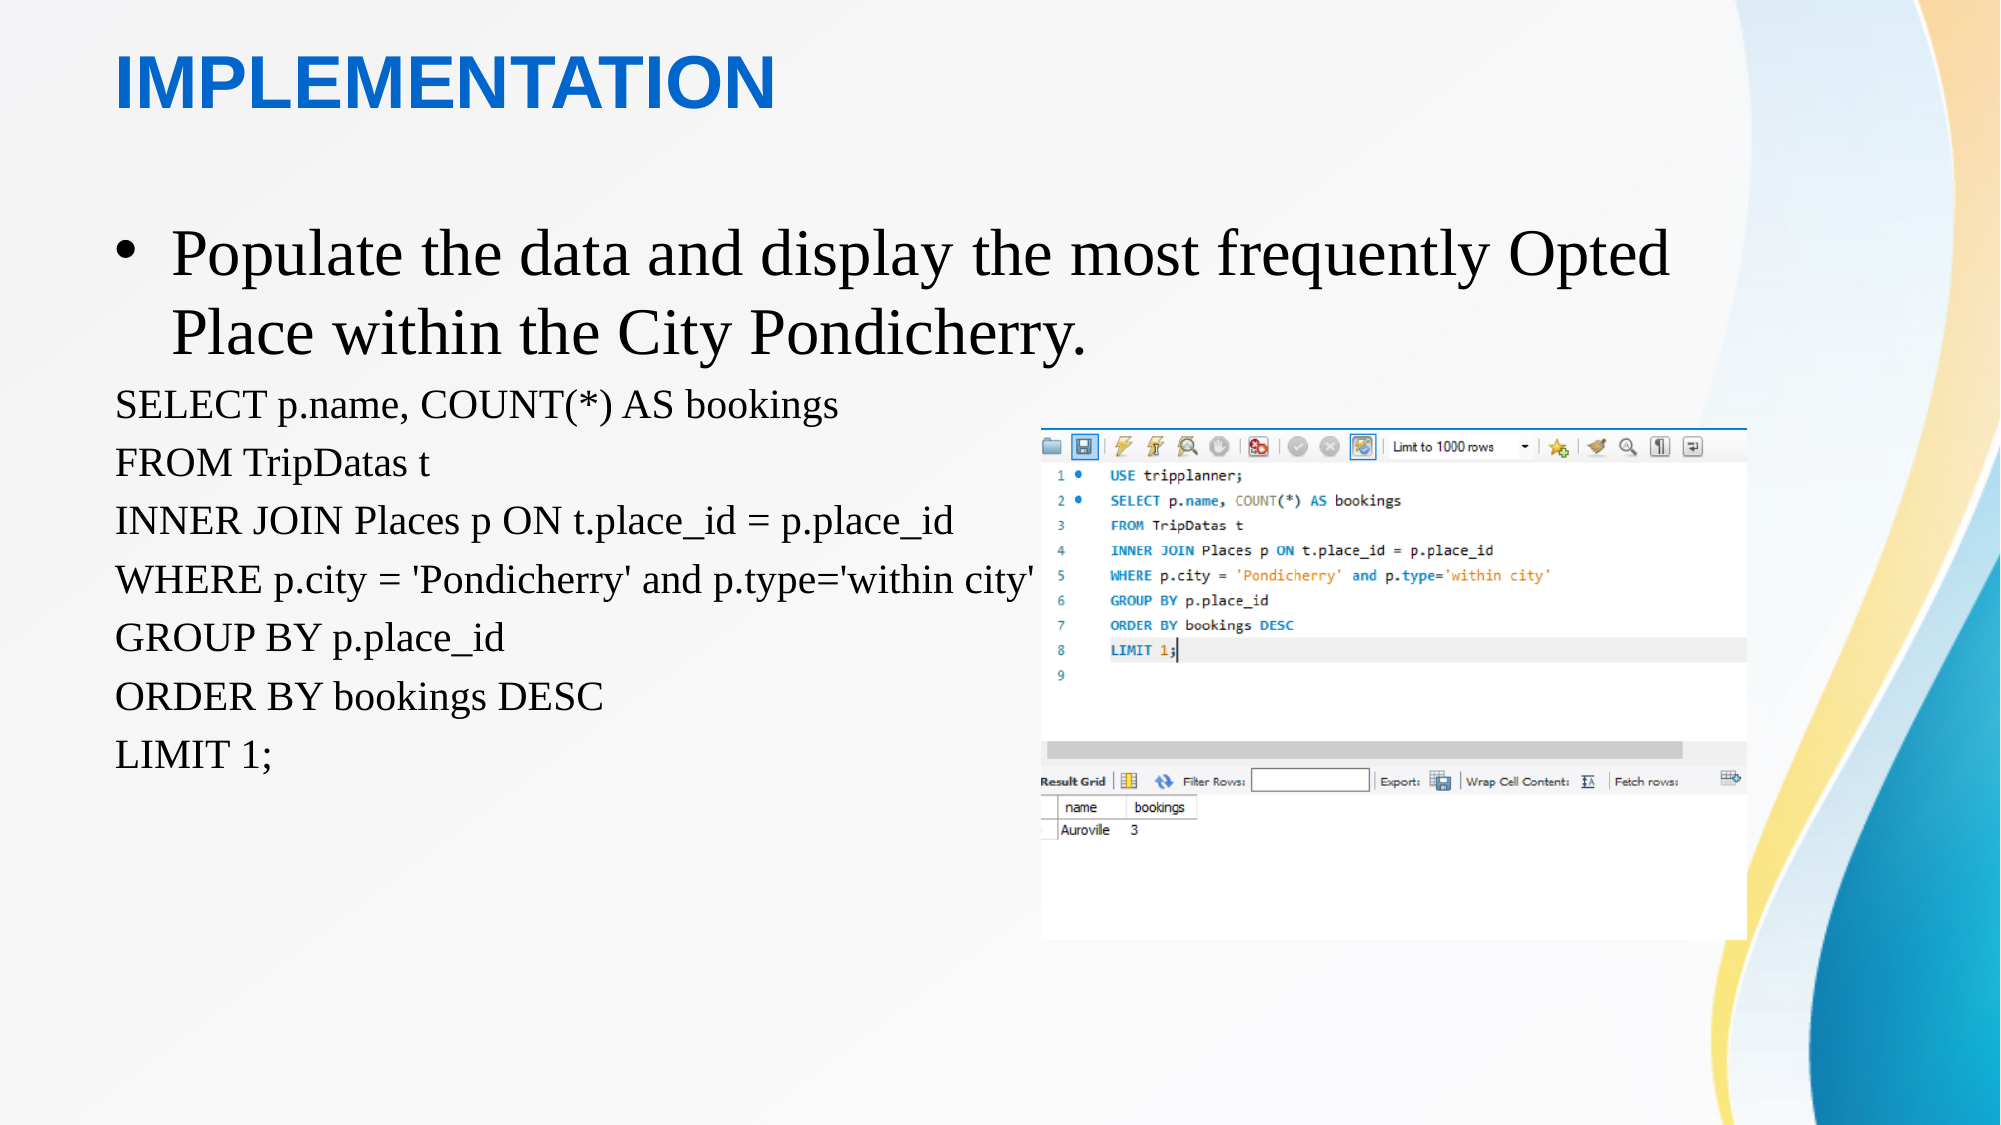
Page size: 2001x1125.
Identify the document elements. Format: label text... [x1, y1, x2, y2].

title IMPLEMENTATION [99, 30, 1901, 127]
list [1041, 428, 1747, 940]
list Populate the data and display the most frequently Opted Place within the City Pondicherry. SELECT p.name, COUNT(*) AS bookings FROM TripDatas t INNER JOIN Places p ON t.place_id = p.place_id WHERE p.city = 'Pondicherry' and p.type='within city' GROUP BY p.place_id ORDER BY bookings DESC LIMIT 1; [99, 200, 1816, 1014]
picture [0, 0, 2001, 1125]
